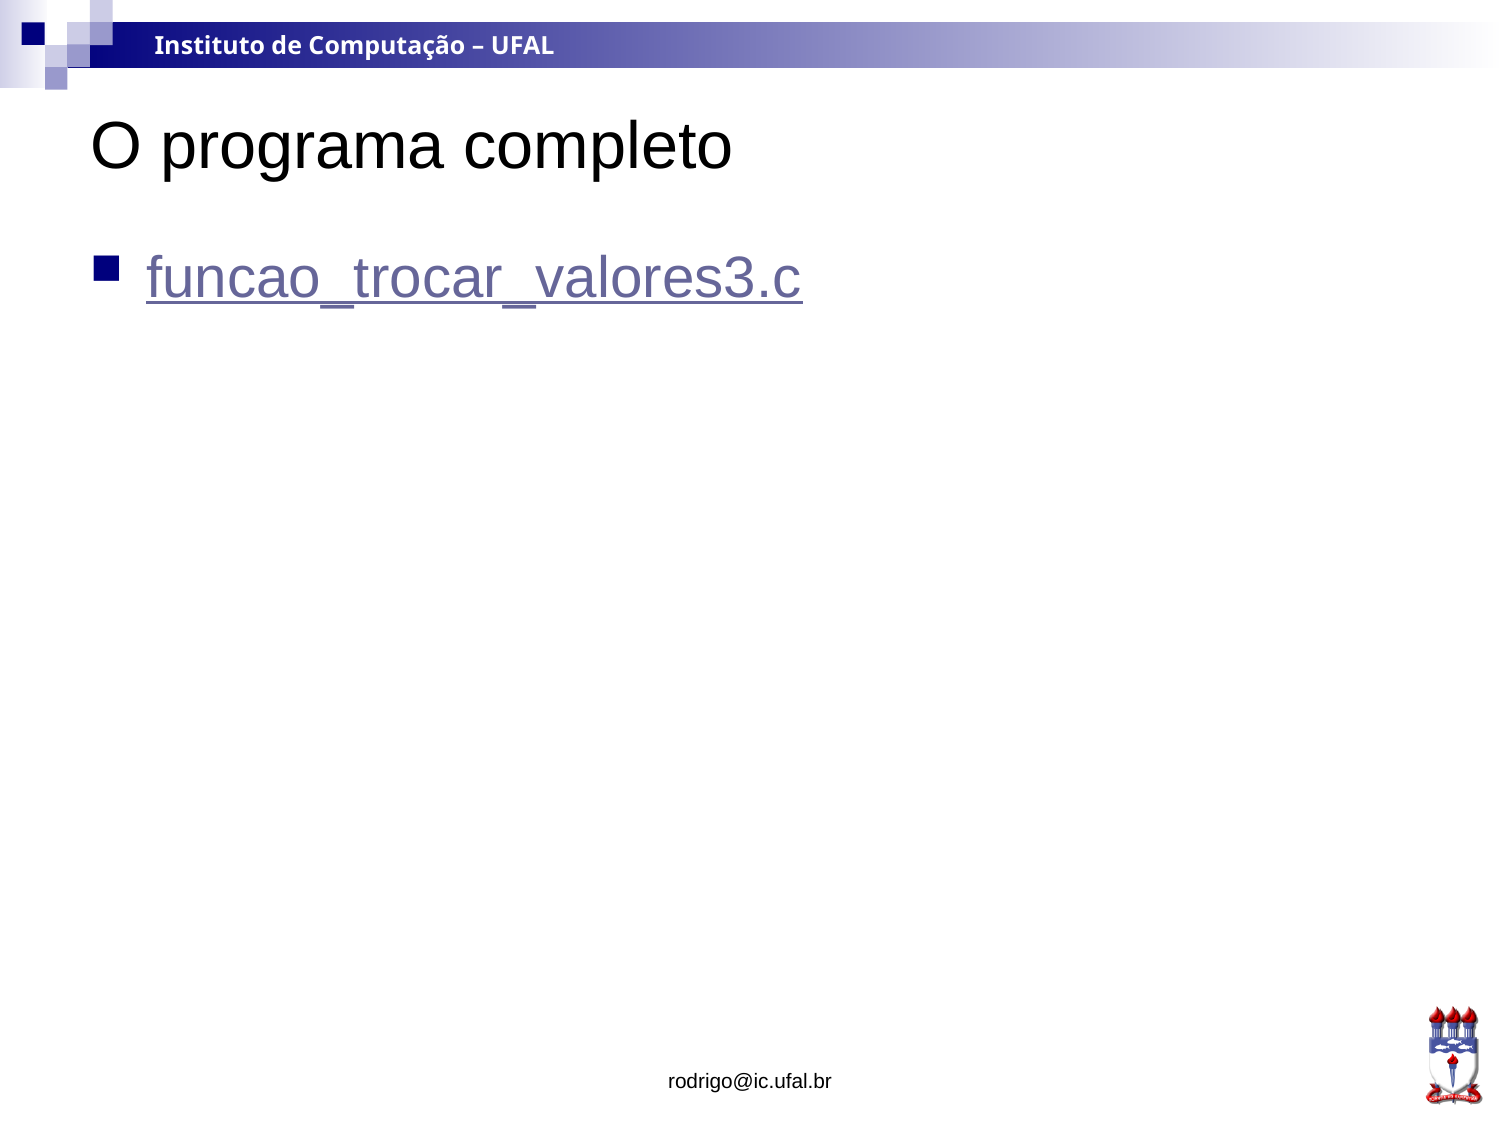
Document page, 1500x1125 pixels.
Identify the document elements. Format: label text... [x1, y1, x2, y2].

list funcao_trocar_valores3.c [74, 231, 1426, 1012]
title O programa completo [74, 74, 1426, 209]
picture [1423, 1004, 1483, 1106]
footer rodrigo@ic.ufal.br [512, 1024, 988, 1101]
